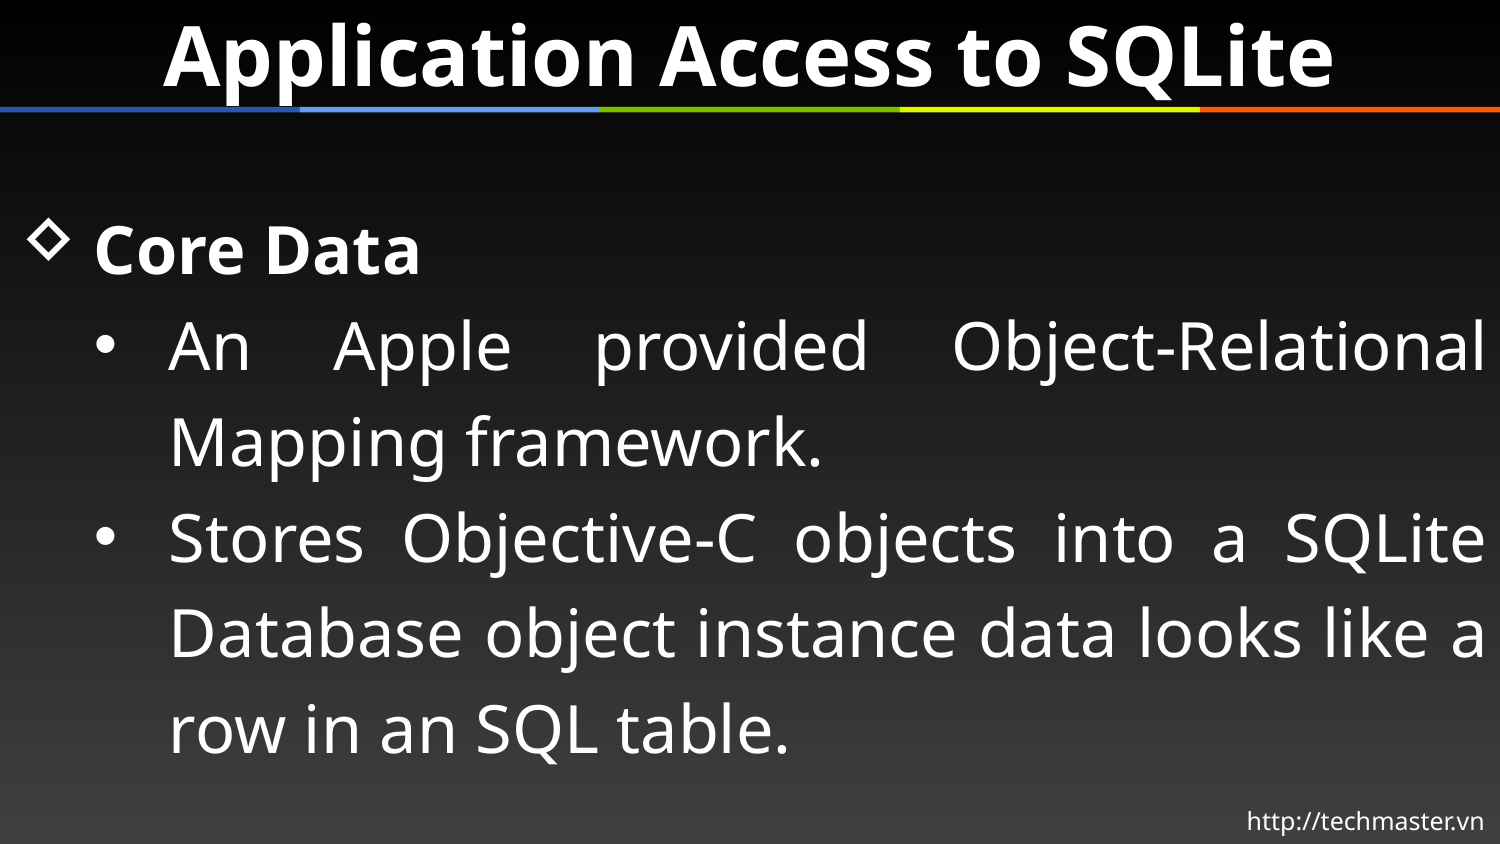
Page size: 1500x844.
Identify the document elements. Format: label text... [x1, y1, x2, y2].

title Application Access to SQLite [0, 9, 1500, 98]
text_box Core Data An Apple provided Object-Relational Mapping framework. Stores Objective-C objects into a SQLite Database object instance data looks like a row in an SQL table. [4, 184, 1500, 775]
